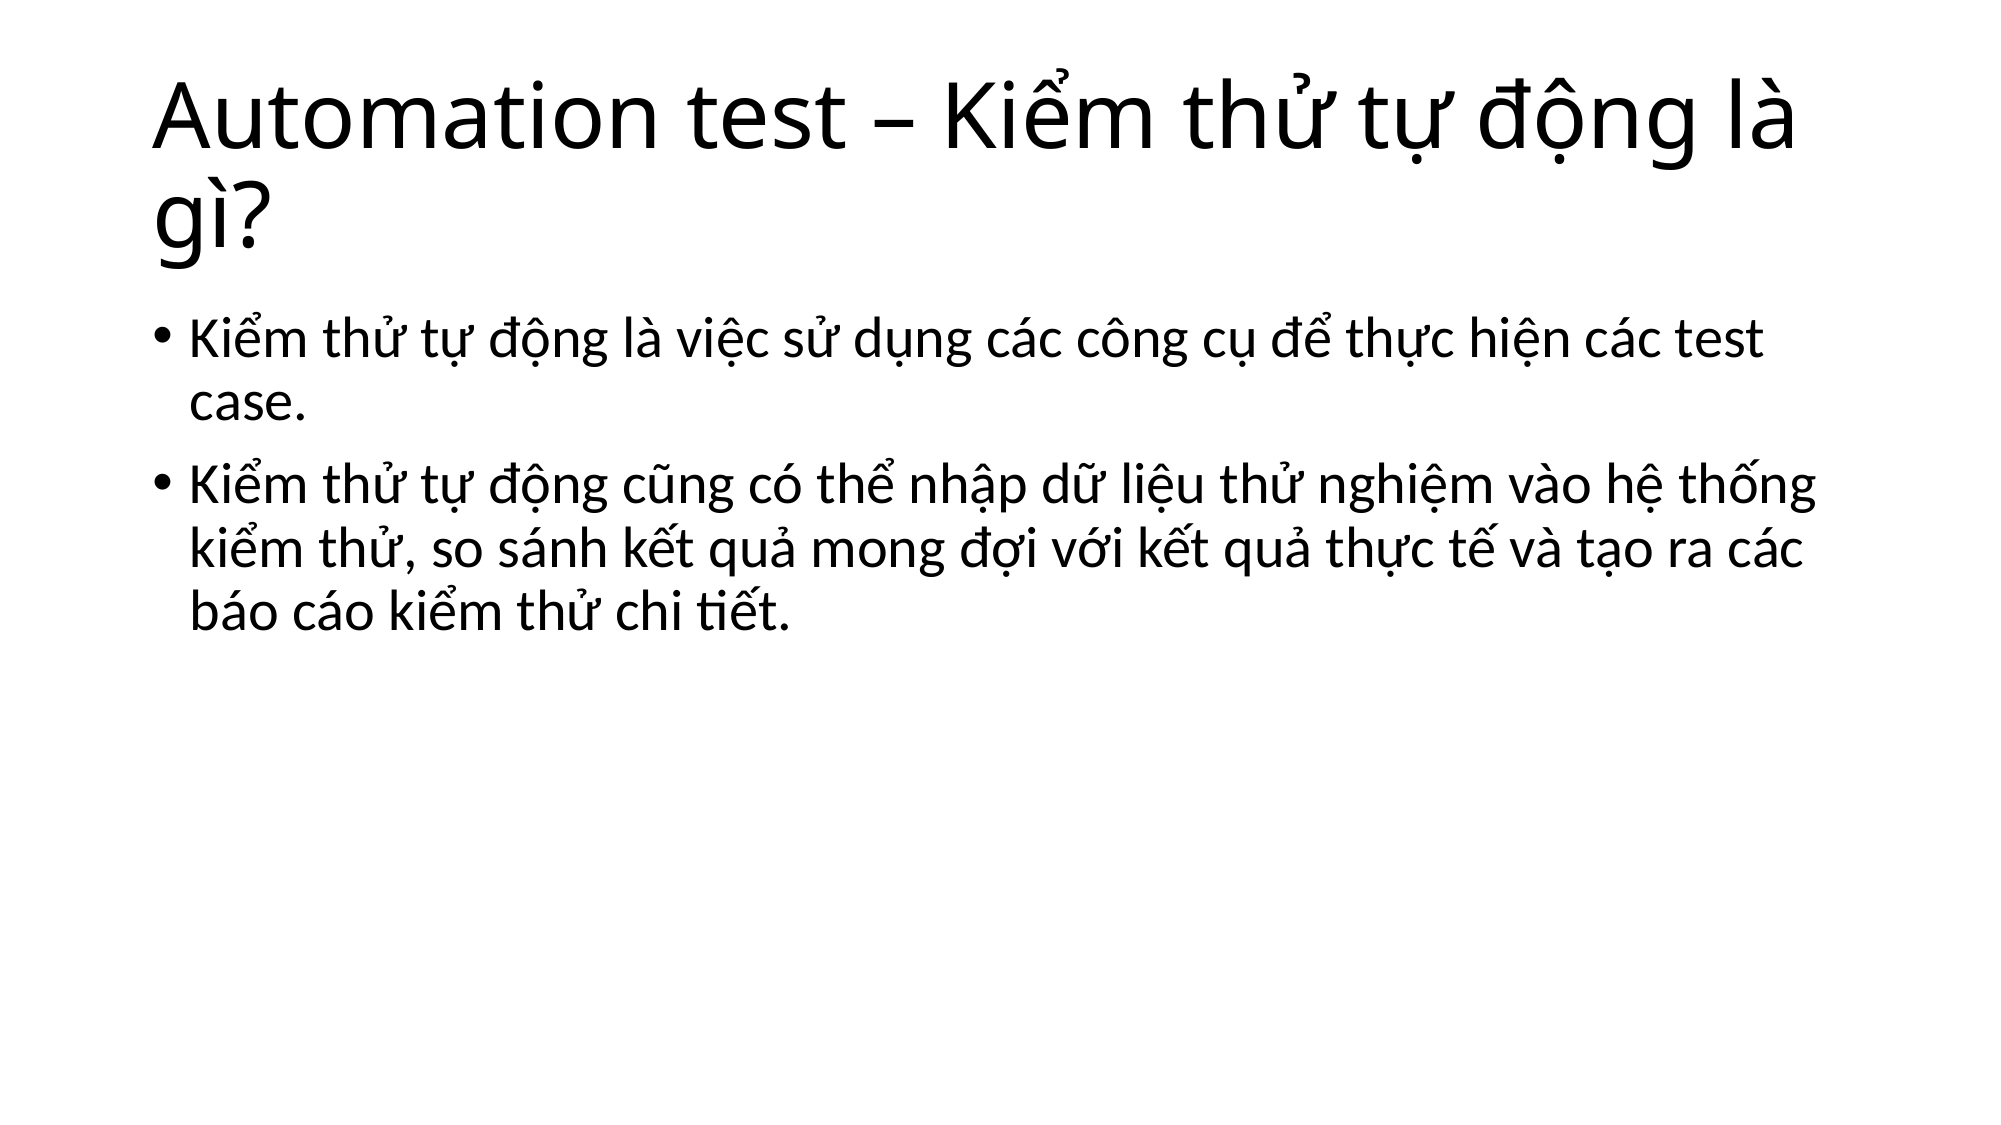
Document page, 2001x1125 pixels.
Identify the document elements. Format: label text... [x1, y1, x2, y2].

title Automation test – Kiểm thử tự động là gì? [137, 59, 1863, 278]
list Kiểm thử tự động là việc sử dụng các công cụ để thực hiện các test case. Kiểm thử tự động cũng có thể nhập dữ liệu thử nghiệm vào hệ thống kiểm thử, so sánh kết quả mong đợi với kết quả thực tế và tạo ra các báo cáo kiểm thử chi tiết. [137, 299, 1863, 1014]
